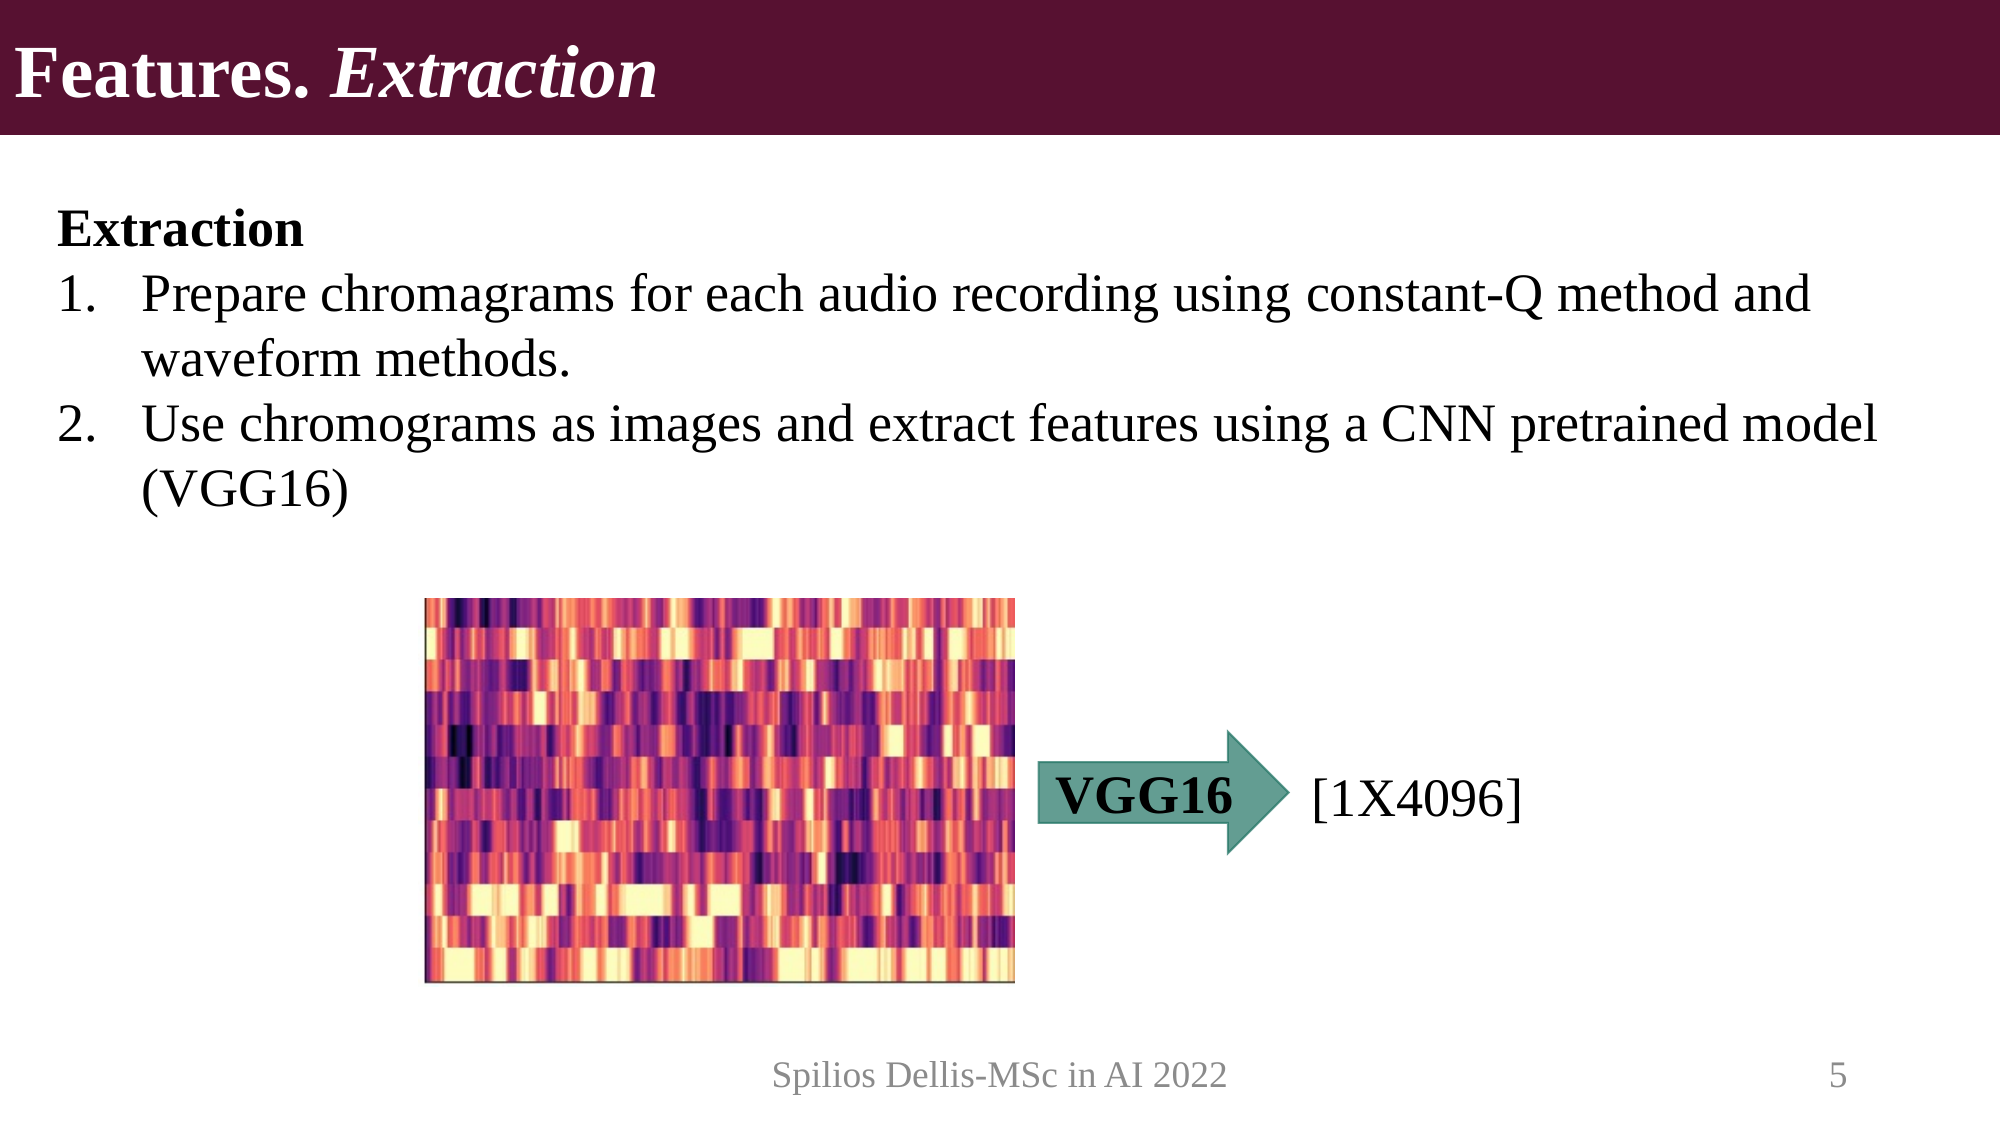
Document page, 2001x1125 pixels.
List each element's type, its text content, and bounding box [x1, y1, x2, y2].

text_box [418, 598, 1543, 987]
slide_number 5 [1412, 1042, 1863, 1103]
text_box Extraction Prepare chromagrams for each audio recording using constant-Q method and waveform methods. Use chromograms as images and extract features using a CNN pretrained model (VGG16) [42, 185, 1947, 525]
footer Spilios Dellis-MSc in AI 2022 [662, 1042, 1338, 1103]
text_box Features. Extraction [0, 0, 2000, 135]
